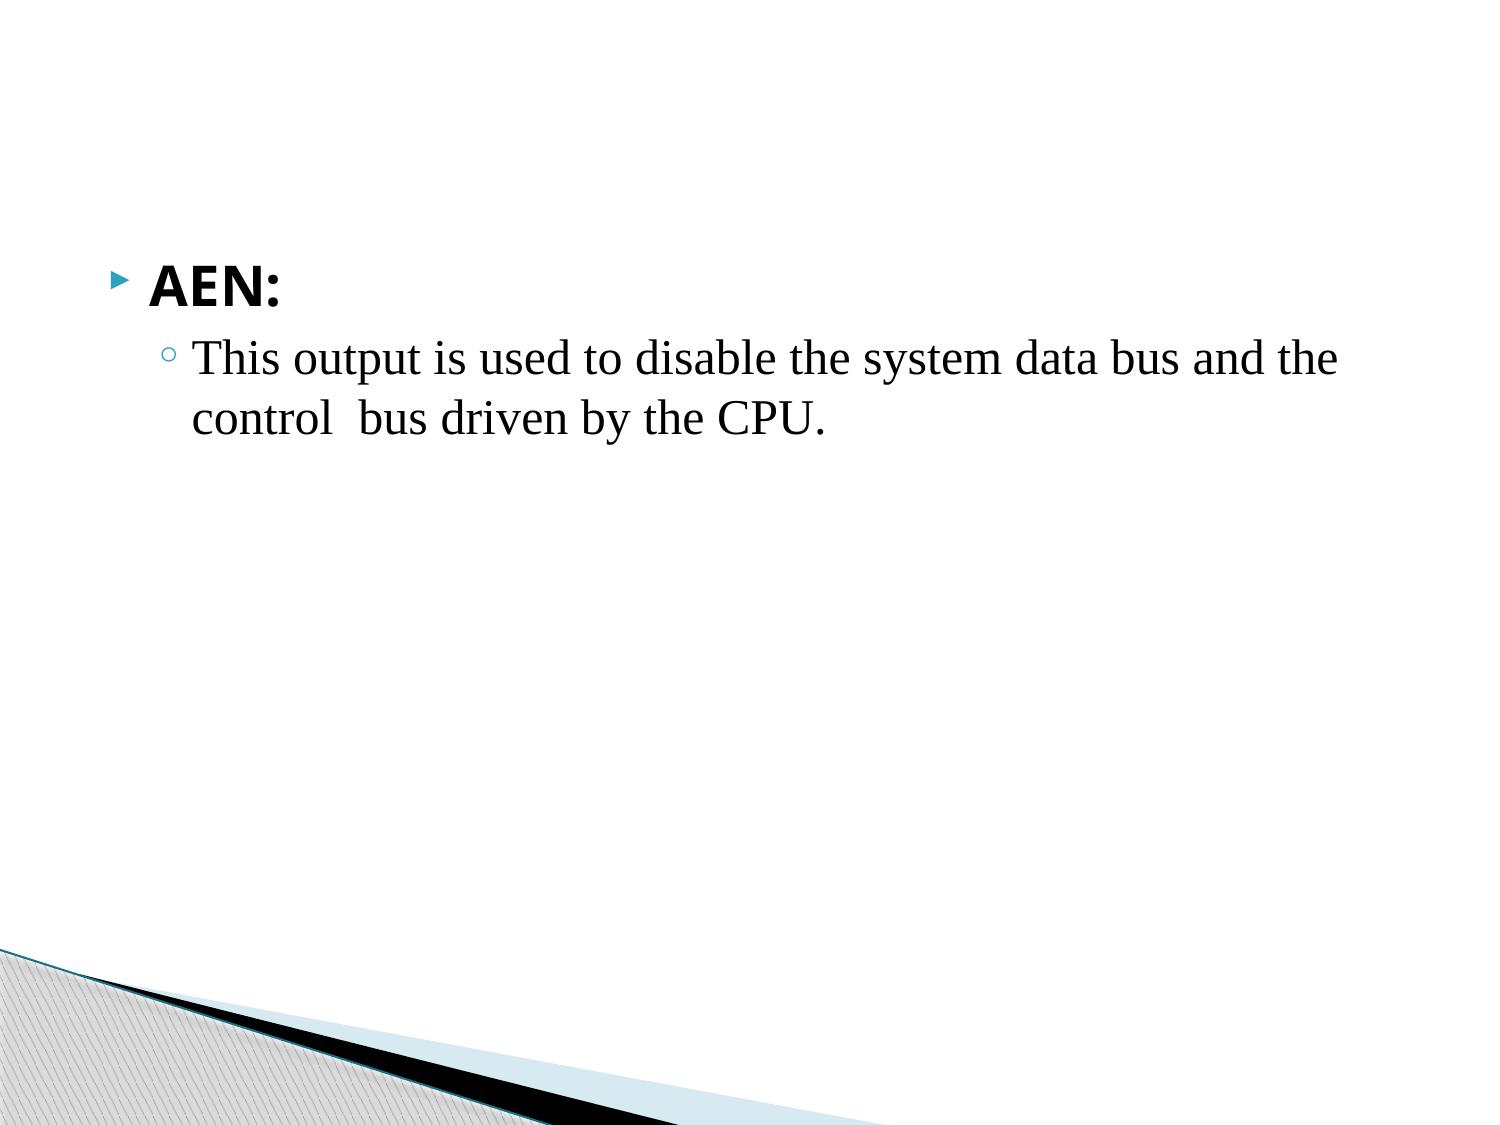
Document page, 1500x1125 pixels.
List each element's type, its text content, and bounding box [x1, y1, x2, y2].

list AEN: This output is used to disable the system data bus and the control bus driven by the CPU. [75, 243, 1425, 986]
